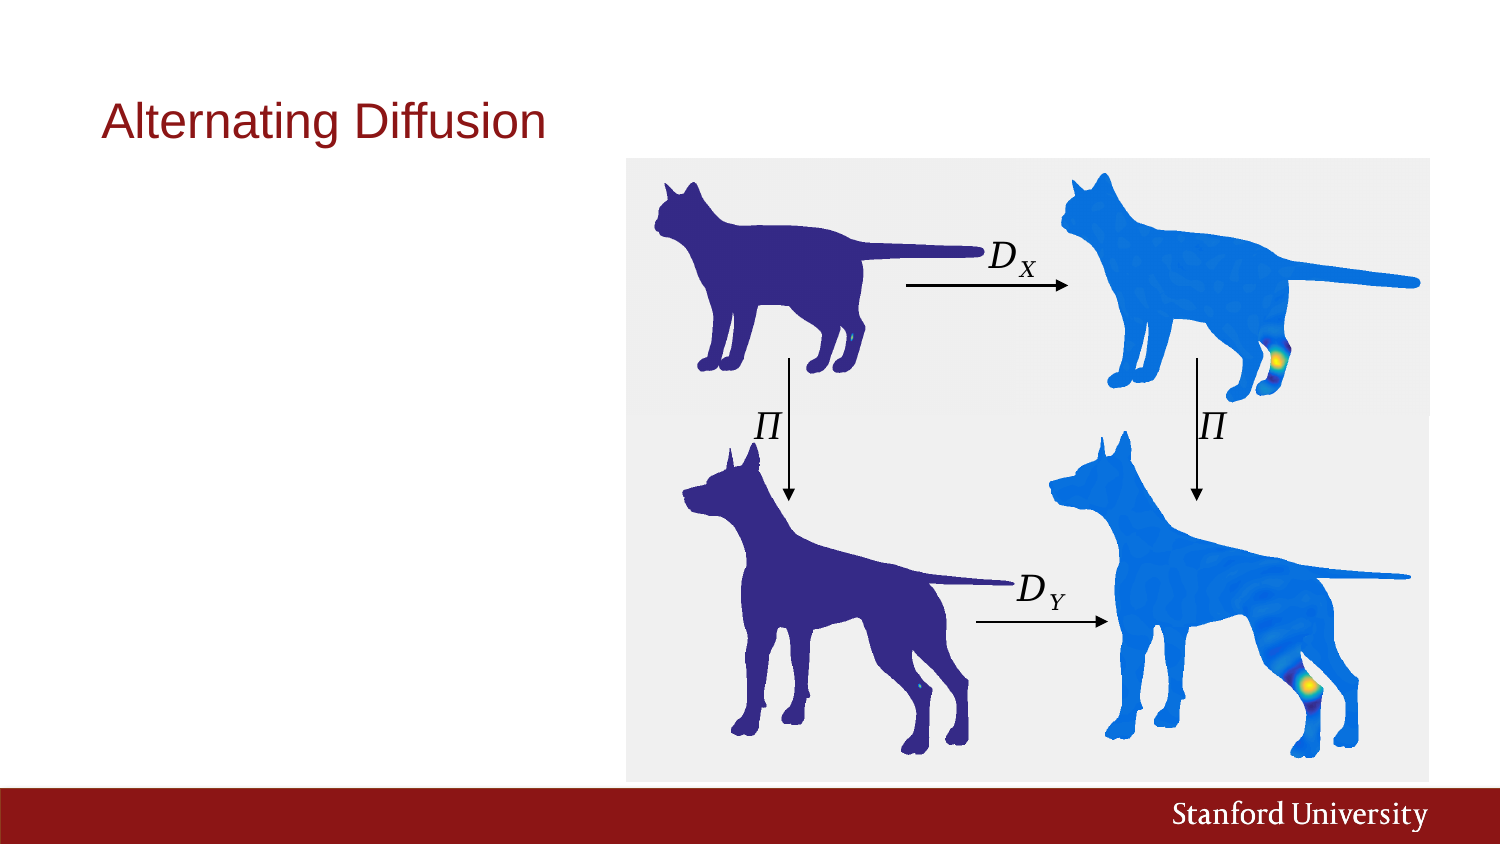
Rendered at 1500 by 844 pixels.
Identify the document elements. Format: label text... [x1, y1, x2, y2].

text_box Alternating Diffusion [101, 68, 1326, 149]
picture [625, 158, 1430, 783]
picture [1173, 800, 1428, 832]
